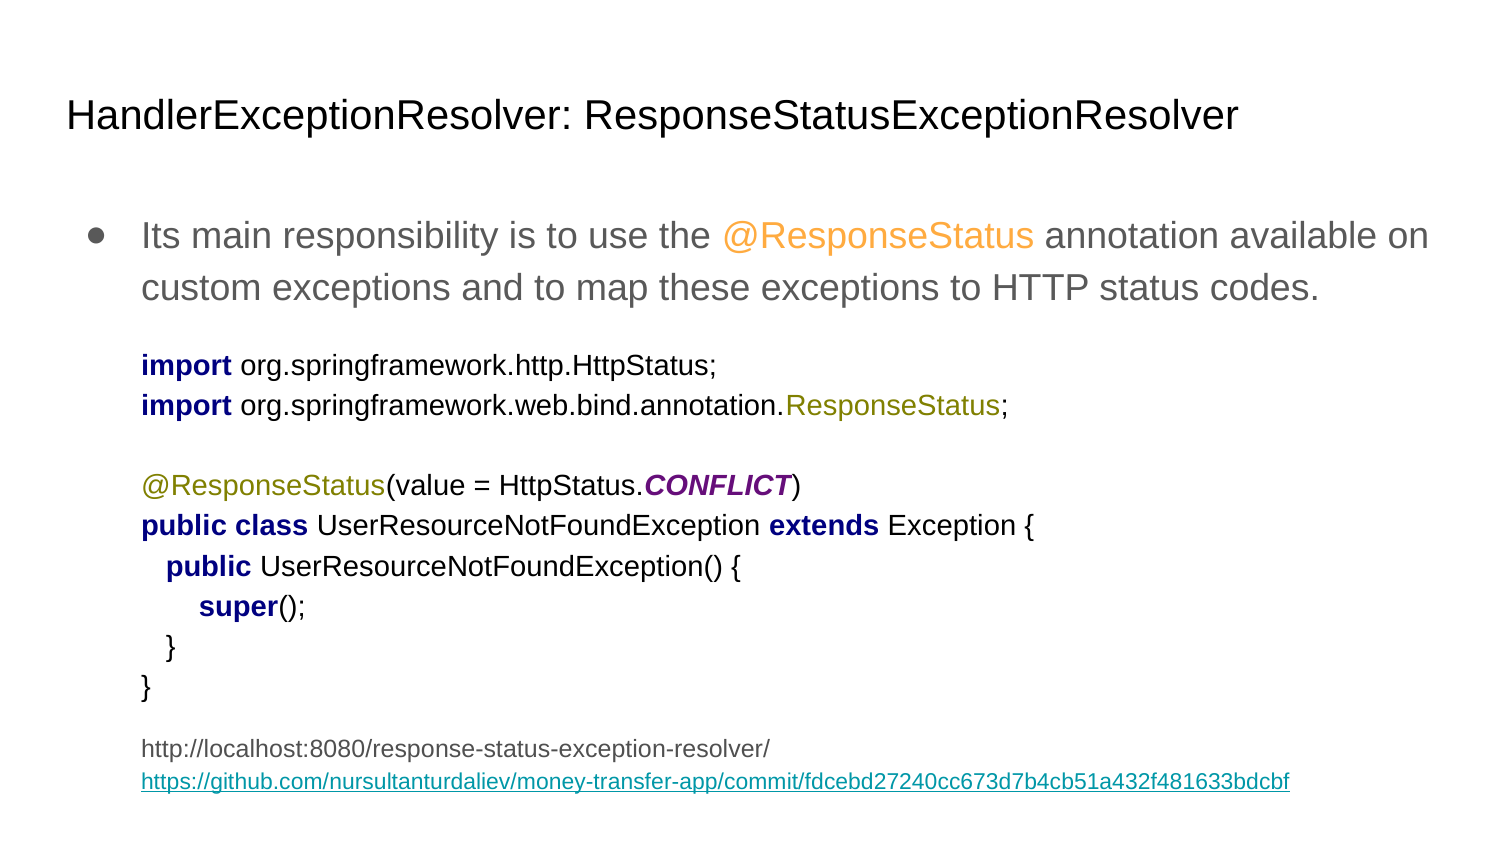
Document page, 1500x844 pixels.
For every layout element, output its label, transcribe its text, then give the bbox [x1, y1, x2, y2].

list Its main responsibility is to use the @ResponseStatus annotation available on custom exceptions and to map these exceptions to HTTP status codes. import org.springframework.http.HttpStatus; import org.springframework.web.bind.annotation.ResponseStatus; @ResponseStatus(value = HttpStatus.CONFLICT) public class UserResourceNotFoundException extends Exception { public UserResourceNotFoundException() { super(); } } http://localhost:8080/response-status-exception-resolver/ https://github.com/nursultanturdaliev/money-transfer-app/commit/fdcebd27240cc673d7b4cb51a432f481633bdcbf [51, 189, 1449, 816]
title HandlerExceptionResolver: ResponseStatusExceptionResolver [51, 72, 1449, 167]
